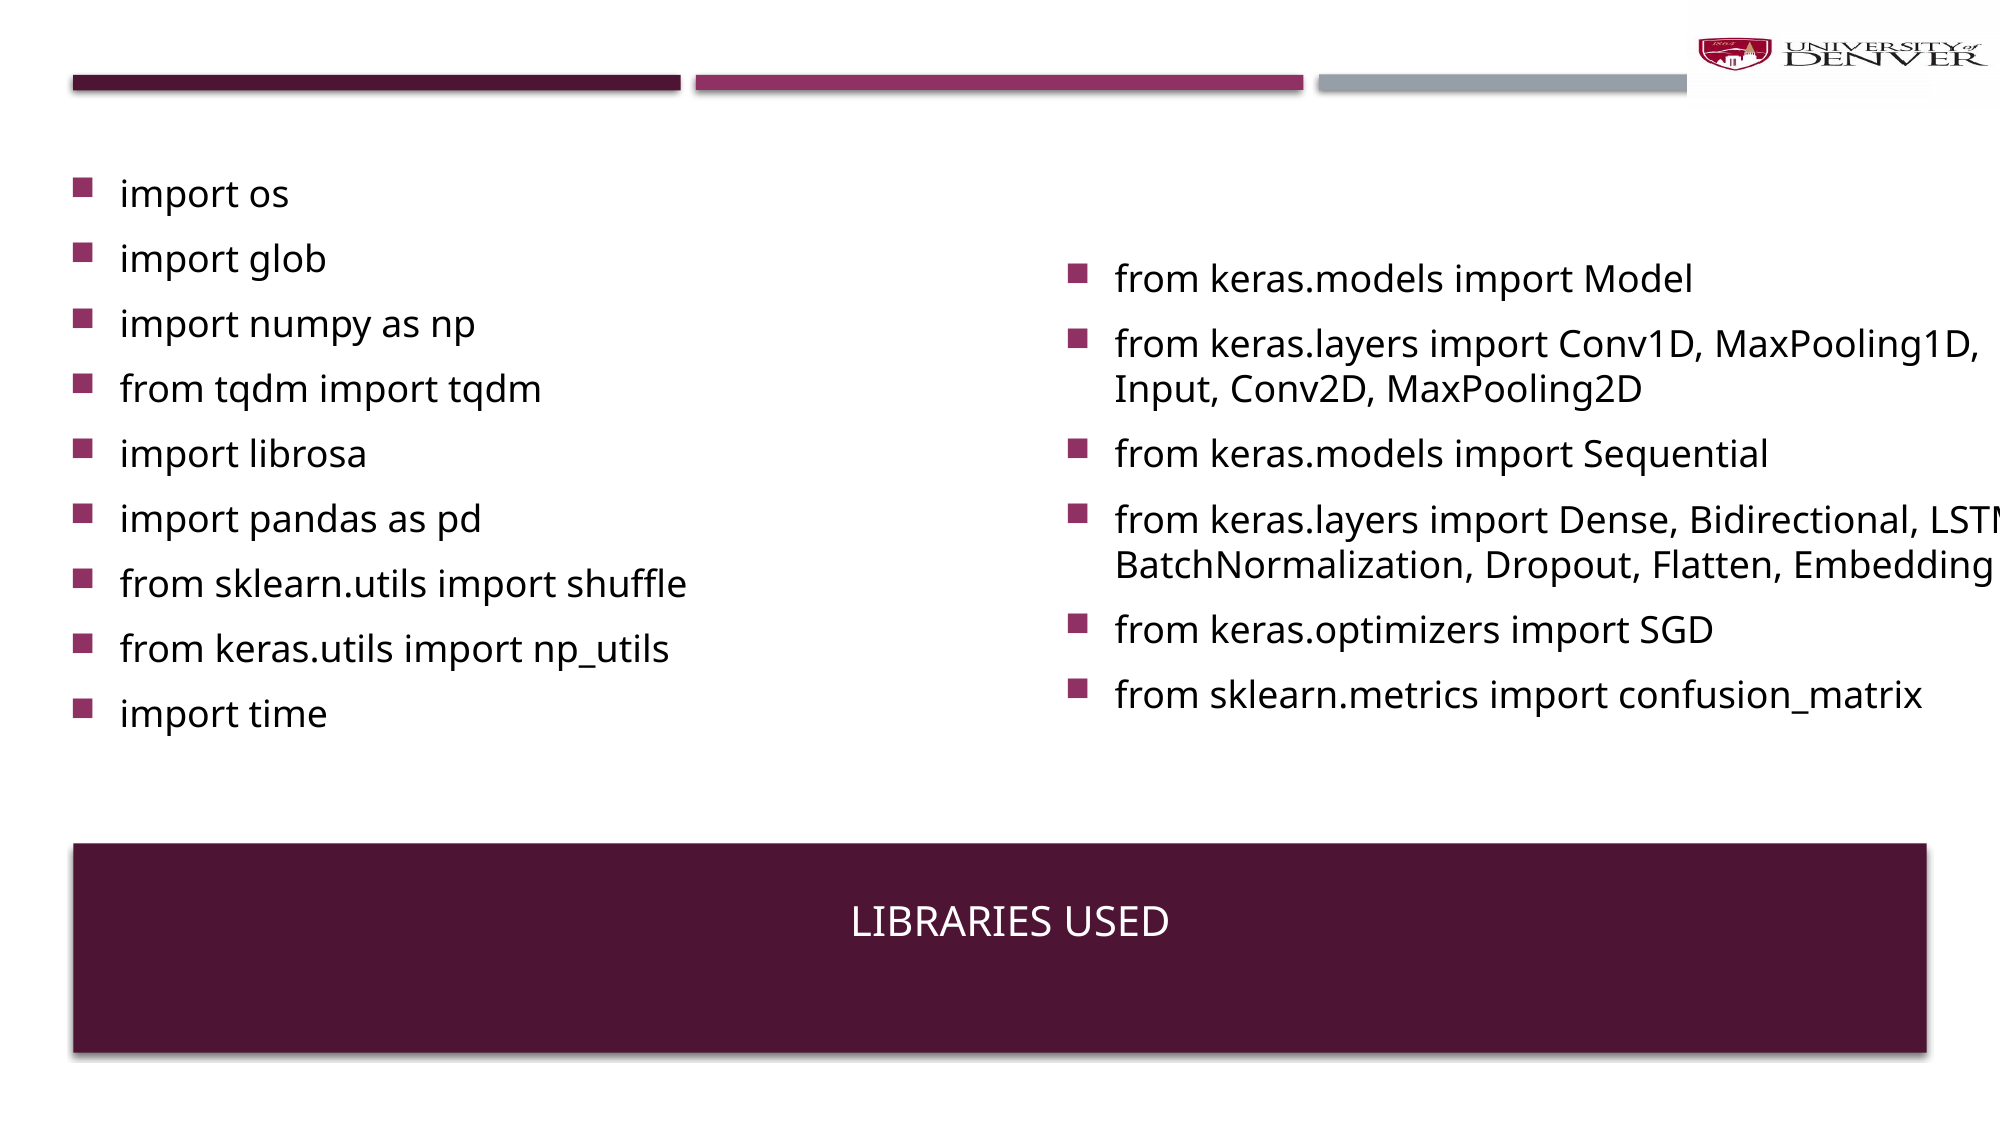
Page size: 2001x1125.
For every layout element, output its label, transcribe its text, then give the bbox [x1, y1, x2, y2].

list import os import glob import numpy as np from tqdm import tqdm import librosa import pandas as pd from sklearn.utils import shuffle from keras.utils import np_utils import time [54, 107, 1087, 798]
picture [1686, 0, 2000, 109]
text_box from keras.models import Model from keras.layers import Conv1D, MaxPooling1D, Input, Conv2D, MaxPooling2D from keras.models import Sequential from keras.layers import Dense, Bidirectional, LSTM, BatchNormalization, Dropout, Flatten, Embedding from keras.optimizers import SGD from sklearn.metrics import confusion_matrix [1049, 108, 2000, 798]
title Libraries used [95, 863, 1926, 977]
